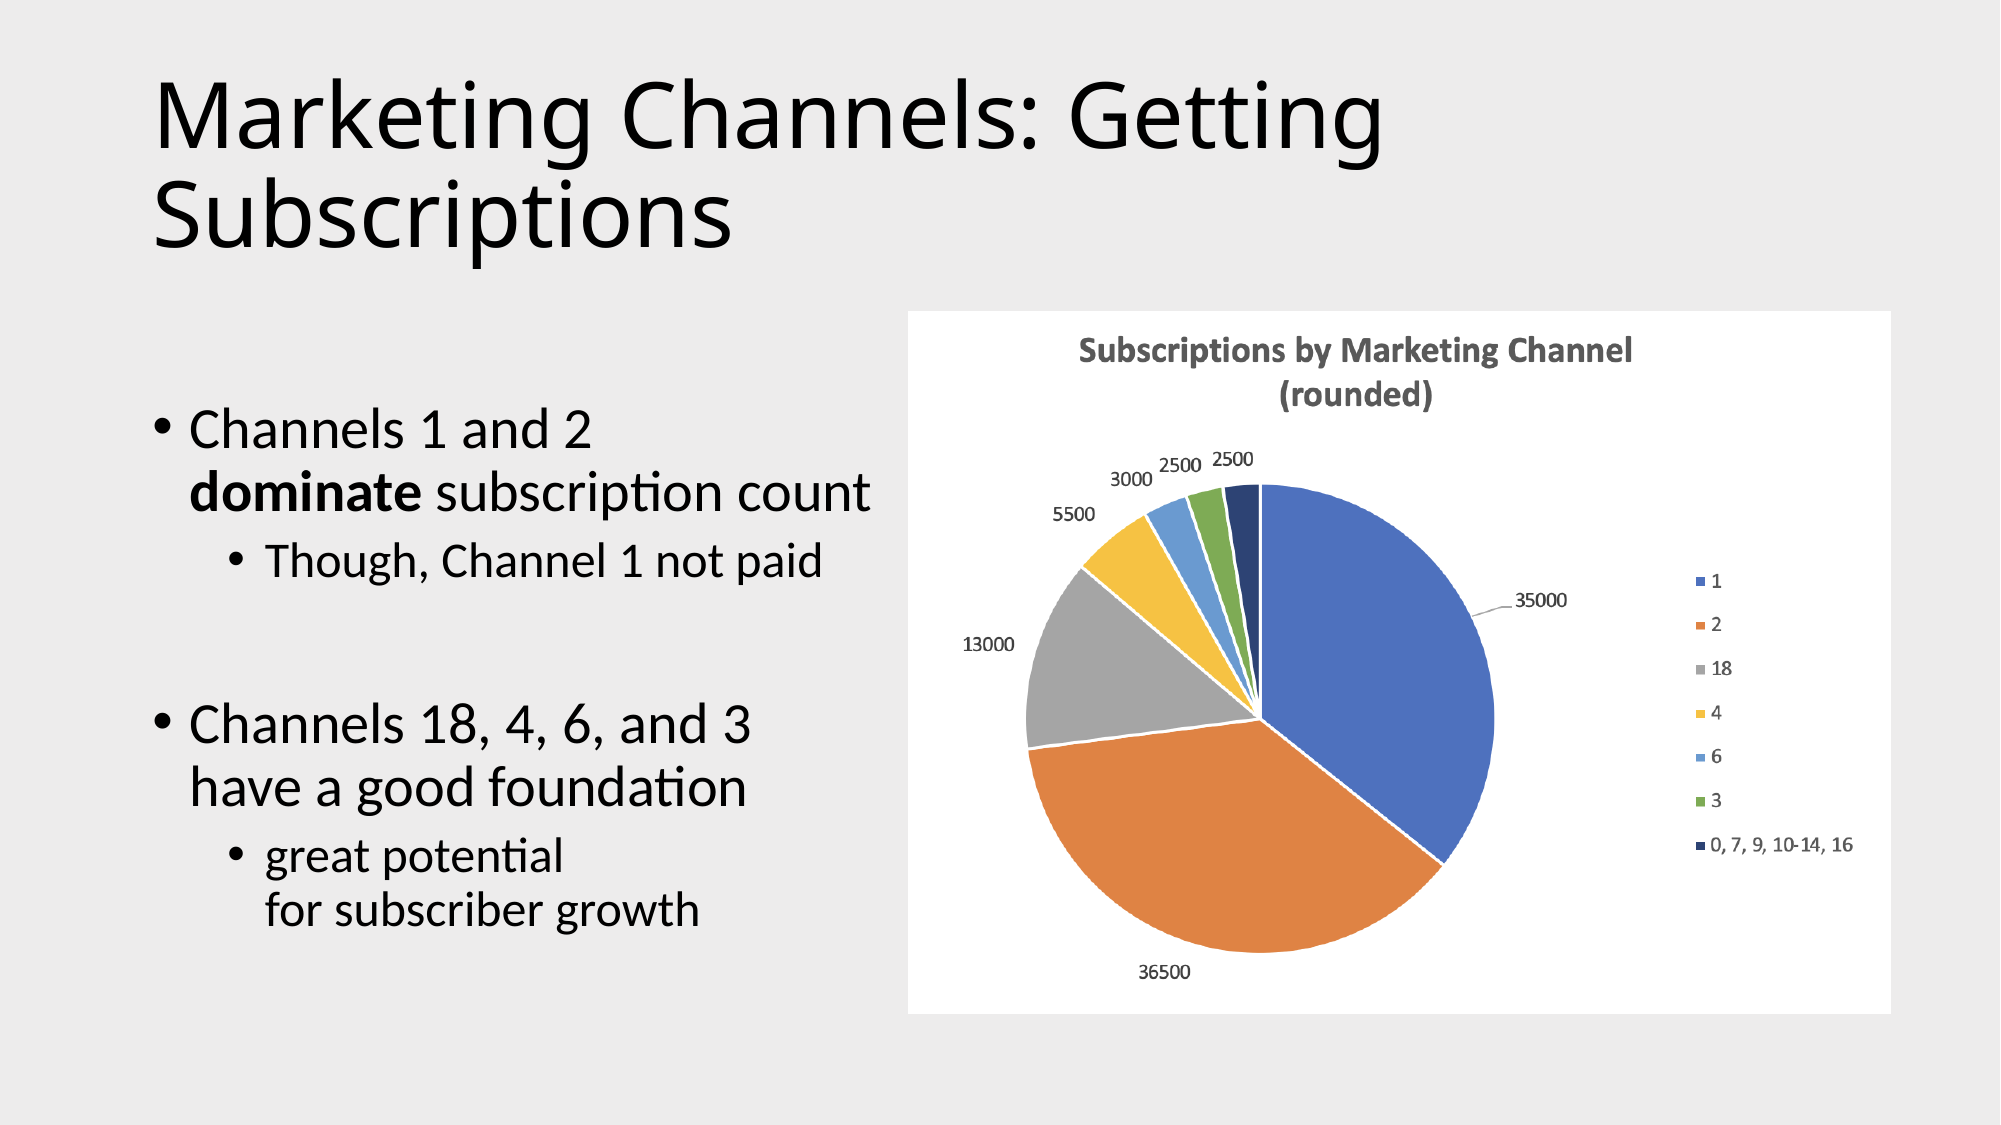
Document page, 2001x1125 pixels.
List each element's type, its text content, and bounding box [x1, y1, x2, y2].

title Marketing Channels: Getting Subscriptions [137, 59, 1863, 278]
list Channels 1 and 2 dominate subscription count Though, Channel 1 not paid Channels 18, 4, 6, and 3 have a good foundation great potential for subscriber growth [137, 299, 973, 1014]
picture [908, 311, 1891, 1014]
